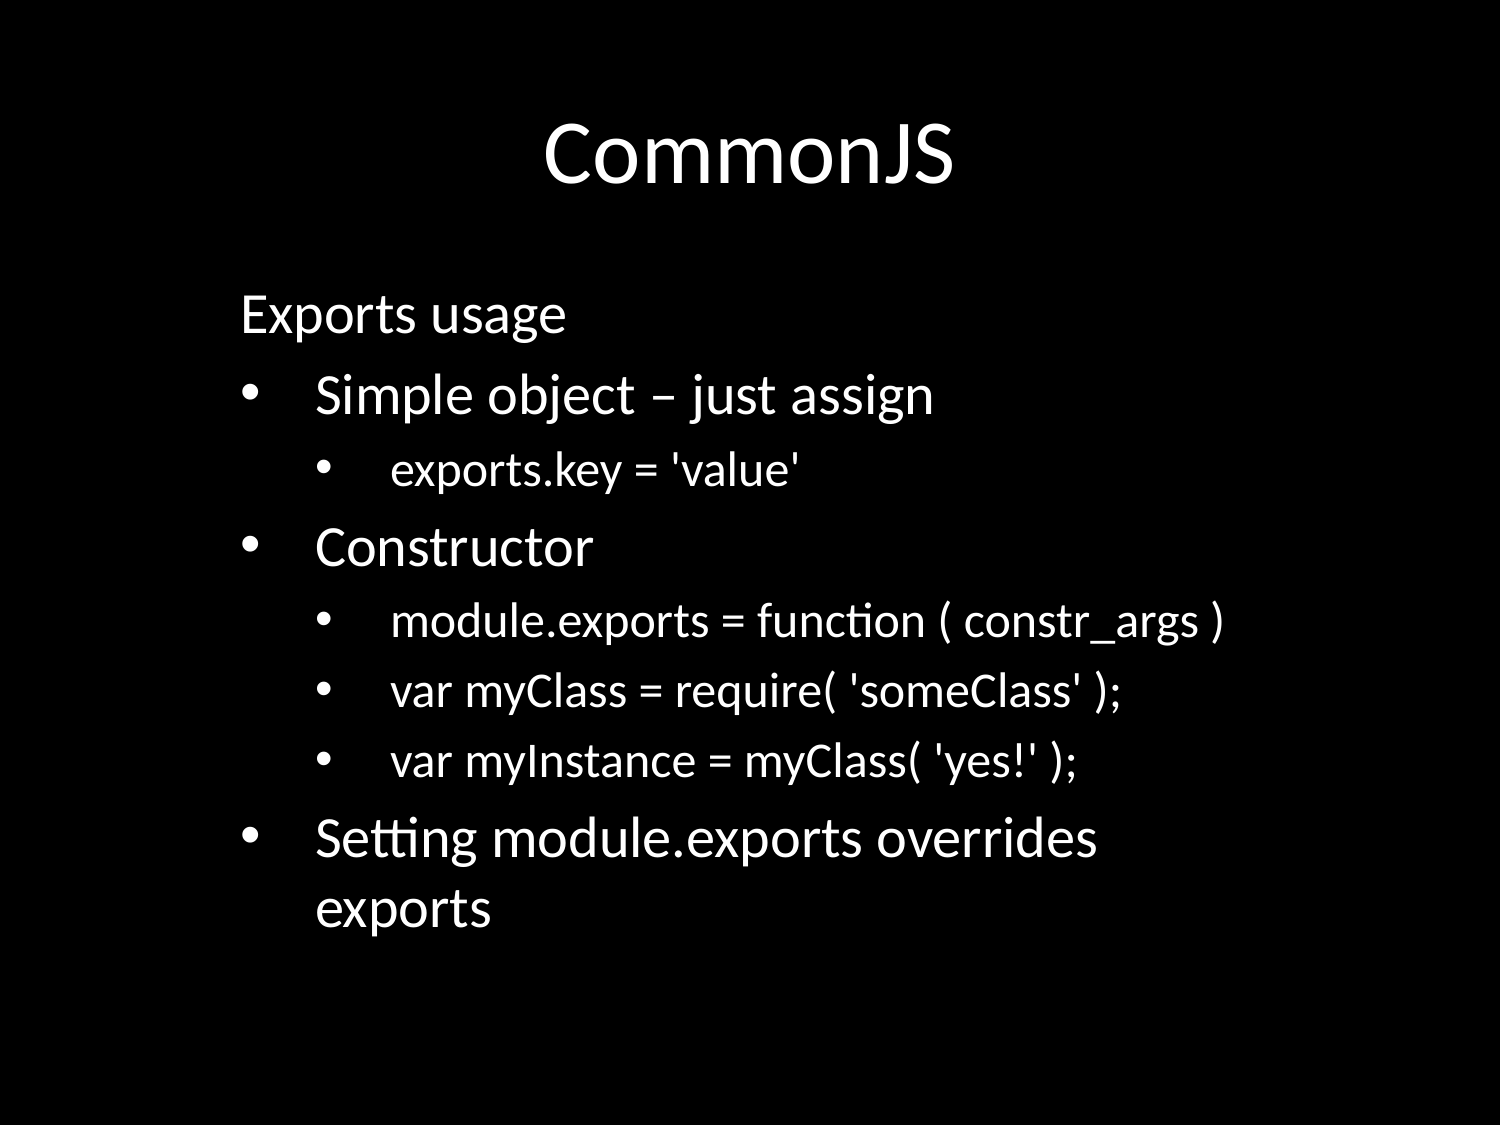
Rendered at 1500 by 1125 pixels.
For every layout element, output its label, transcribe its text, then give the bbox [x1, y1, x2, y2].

subtitle Exports usage Simple object – just assign exports.key = 'value' Constructor module.exports = function ( constr_args ) var myClass = require( 'someClass' ); var myInstance = myClass( 'yes!' ); Setting module.exports overrides exports [225, 267, 1275, 1024]
title CommonJS [112, 26, 1388, 268]
